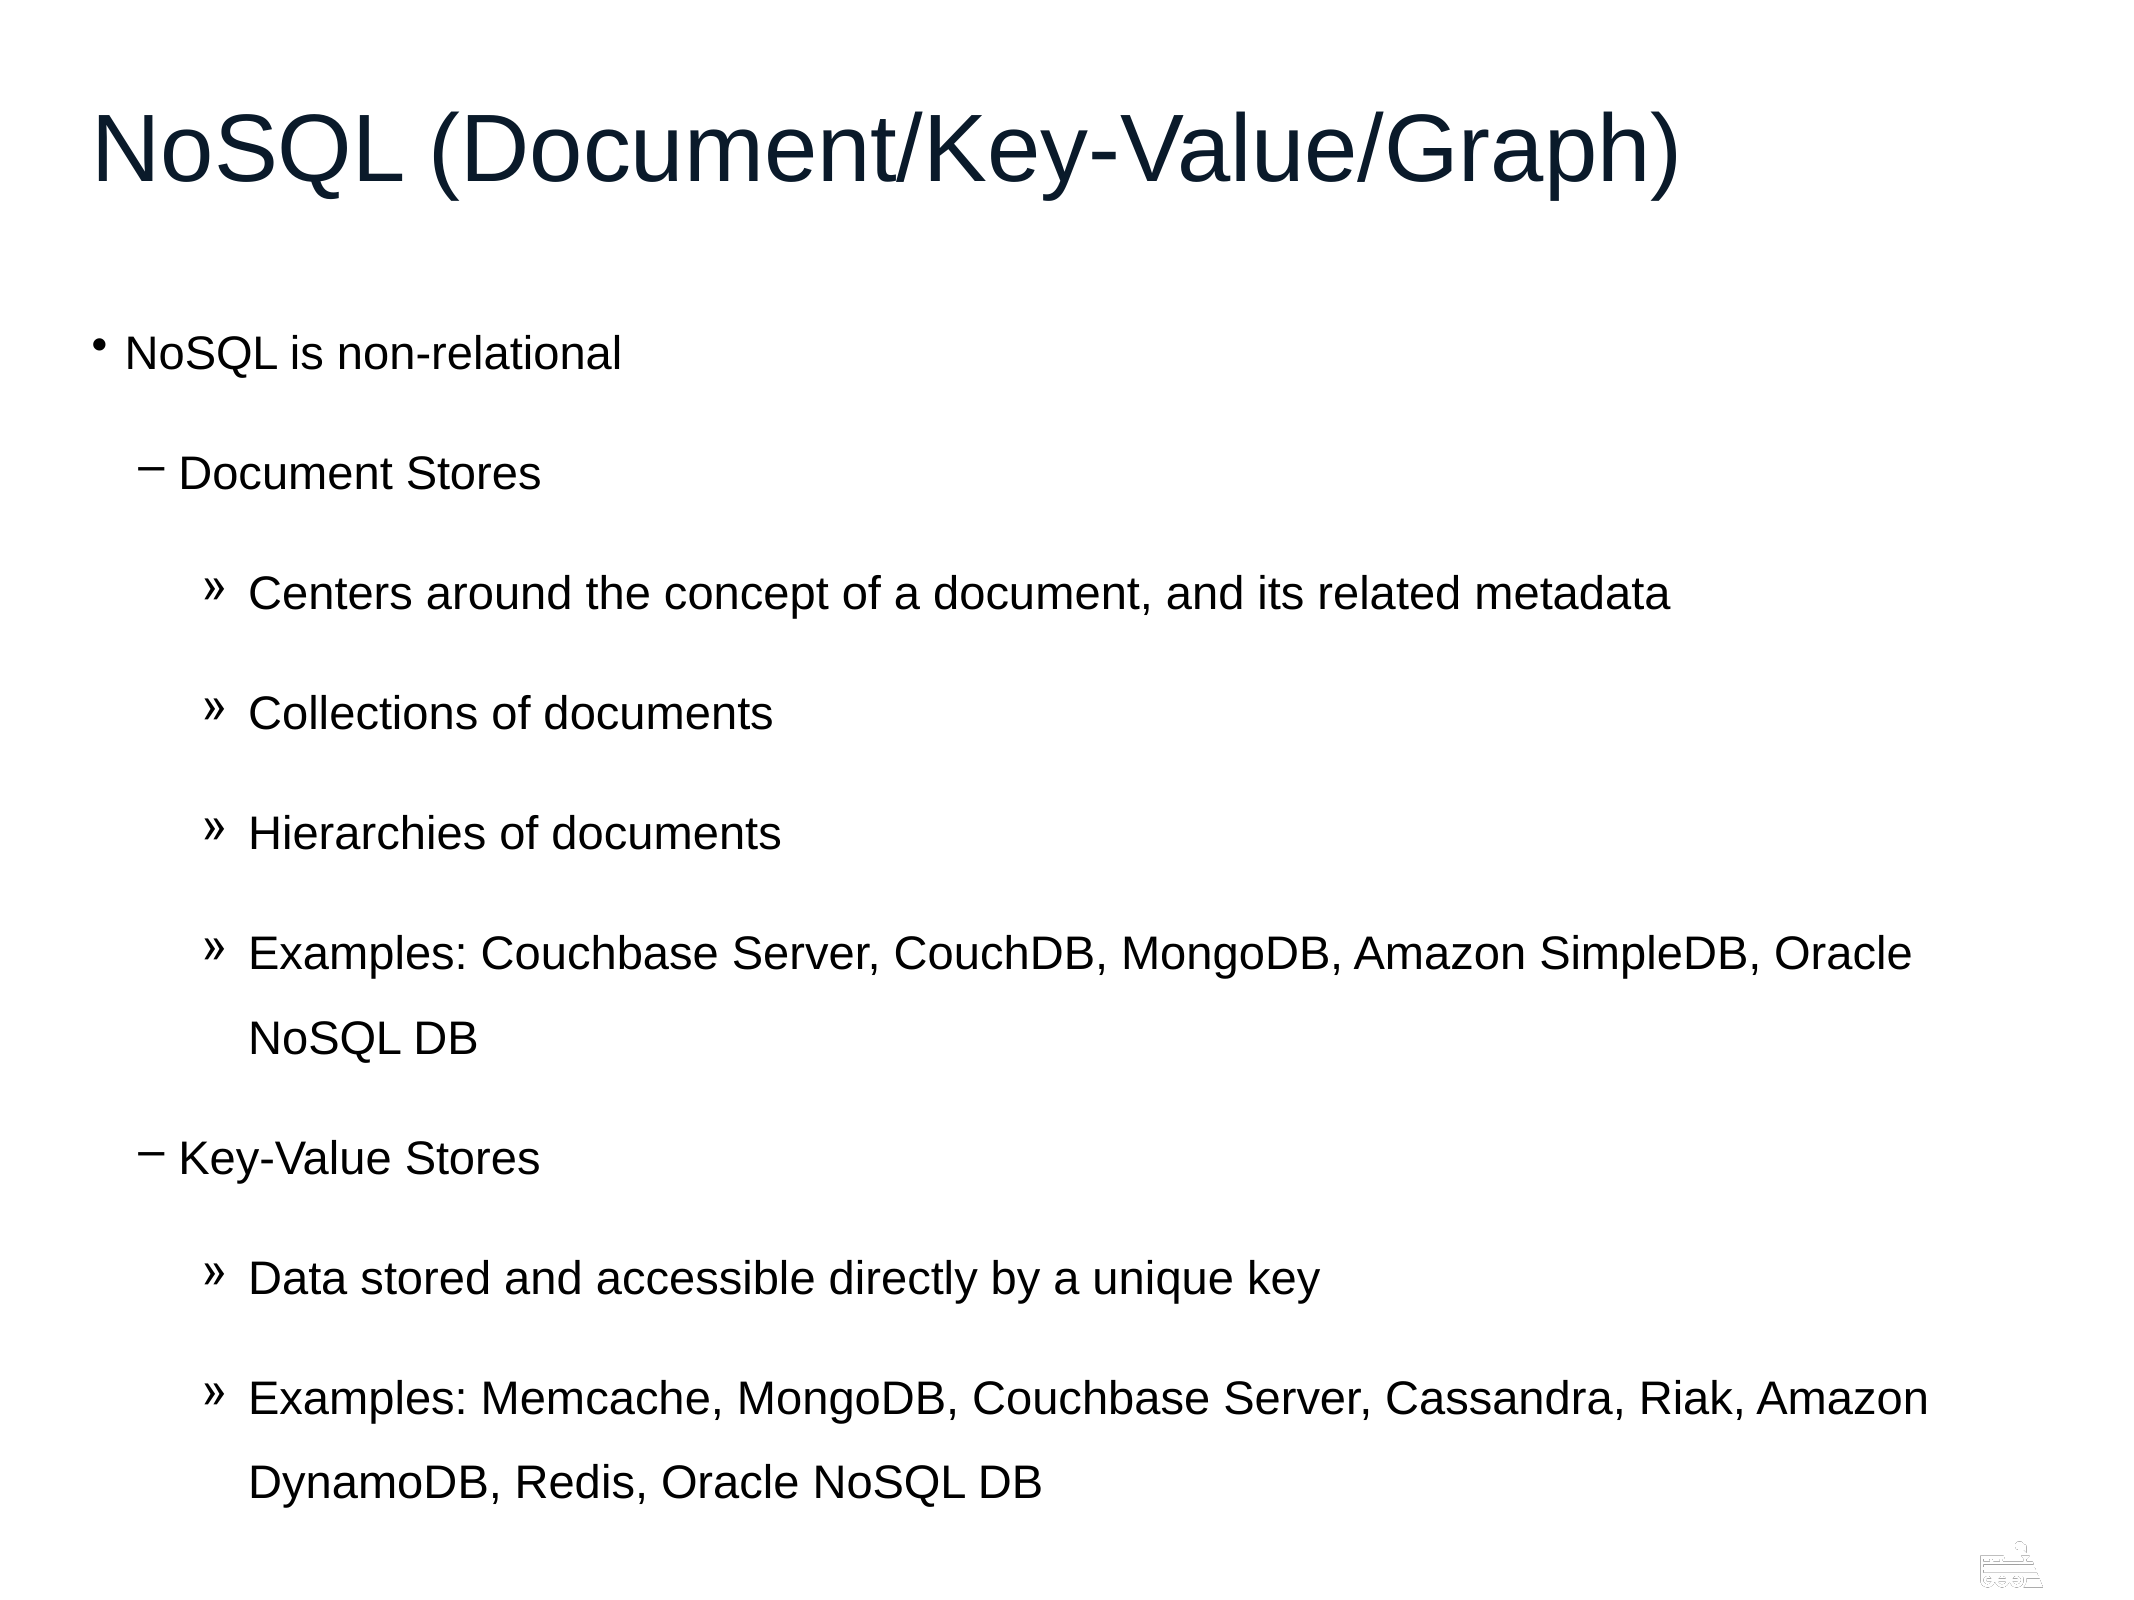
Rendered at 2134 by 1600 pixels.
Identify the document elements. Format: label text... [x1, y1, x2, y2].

list NoSQL is non-relational Document Stores Centers around the concept of a document, and its related metadata Collections of documents Hierarchies of documents Examples: Couchbase Server, CouchDB, MongoDB, Amazon SimpleDB, Oracle NoSQL DB Key-Value Stores Data stored and accessible directly by a unique key Examples: Memcache, MongoDB, Couchbase Server, Cassandra, Riak, Amazon DynamoDB, Redis, Oracle NoSQL DB [91, 295, 2043, 1488]
picture [1979, 1540, 2044, 1588]
title NoSQL (Document/Key-Value/Graph) [91, 1, 2043, 295]
